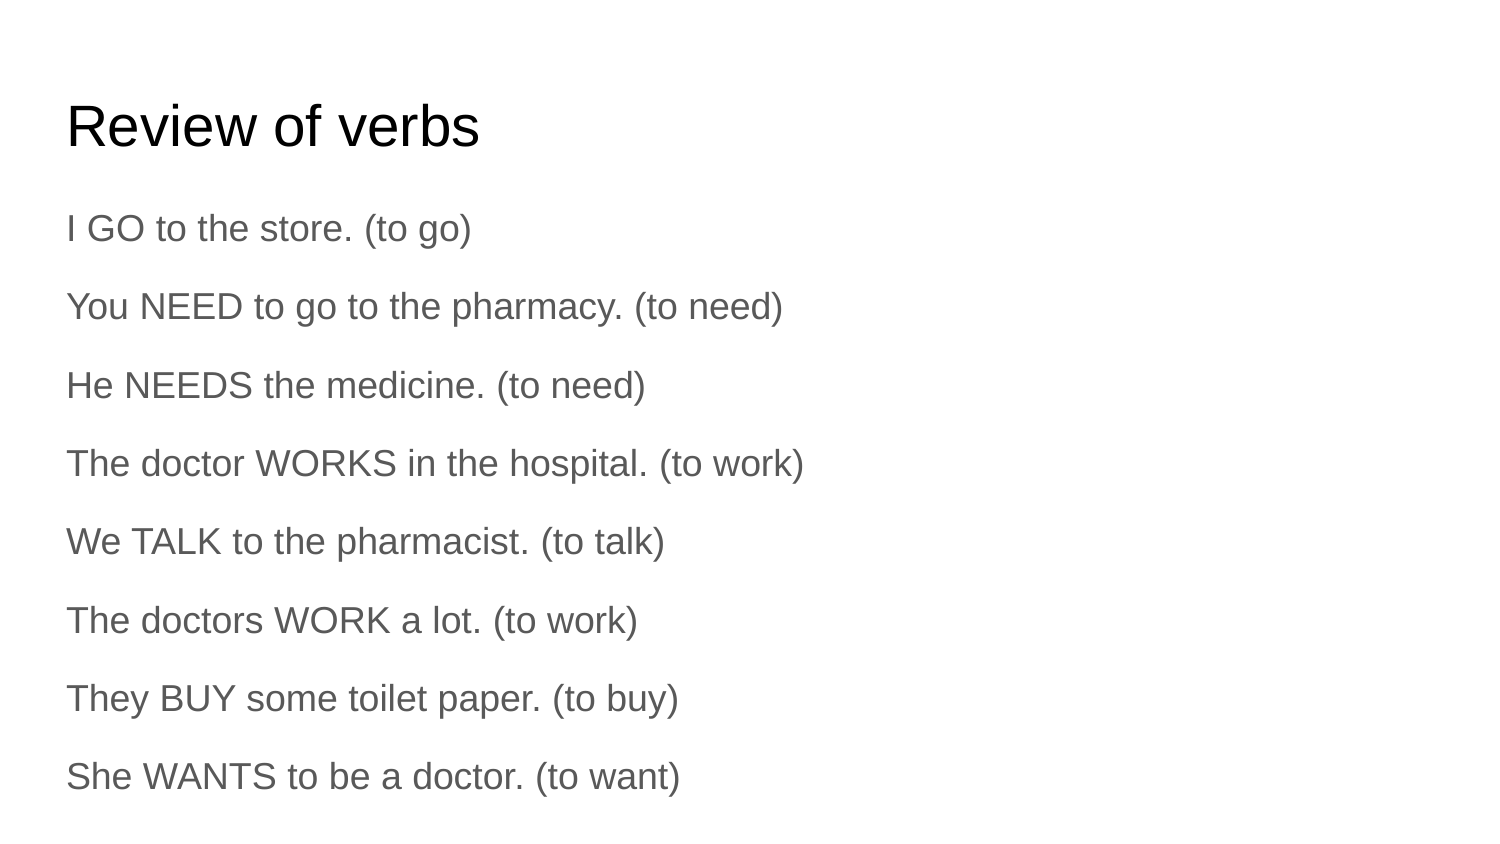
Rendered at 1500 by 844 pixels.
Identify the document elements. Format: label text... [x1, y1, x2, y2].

list I GO to the store. (to go) You NEED to go to the pharmacy. (to need) He NEEDS the medicine. (to need) The doctor WORKS in the hospital. (to work) We TALK to the pharmacist. (to talk) The doctors WORK a lot. (to work) They BUY some toilet paper. (to buy) She WANTS to be a doctor. (to want) [51, 189, 1449, 844]
title Review of verbs [51, 72, 1449, 167]
